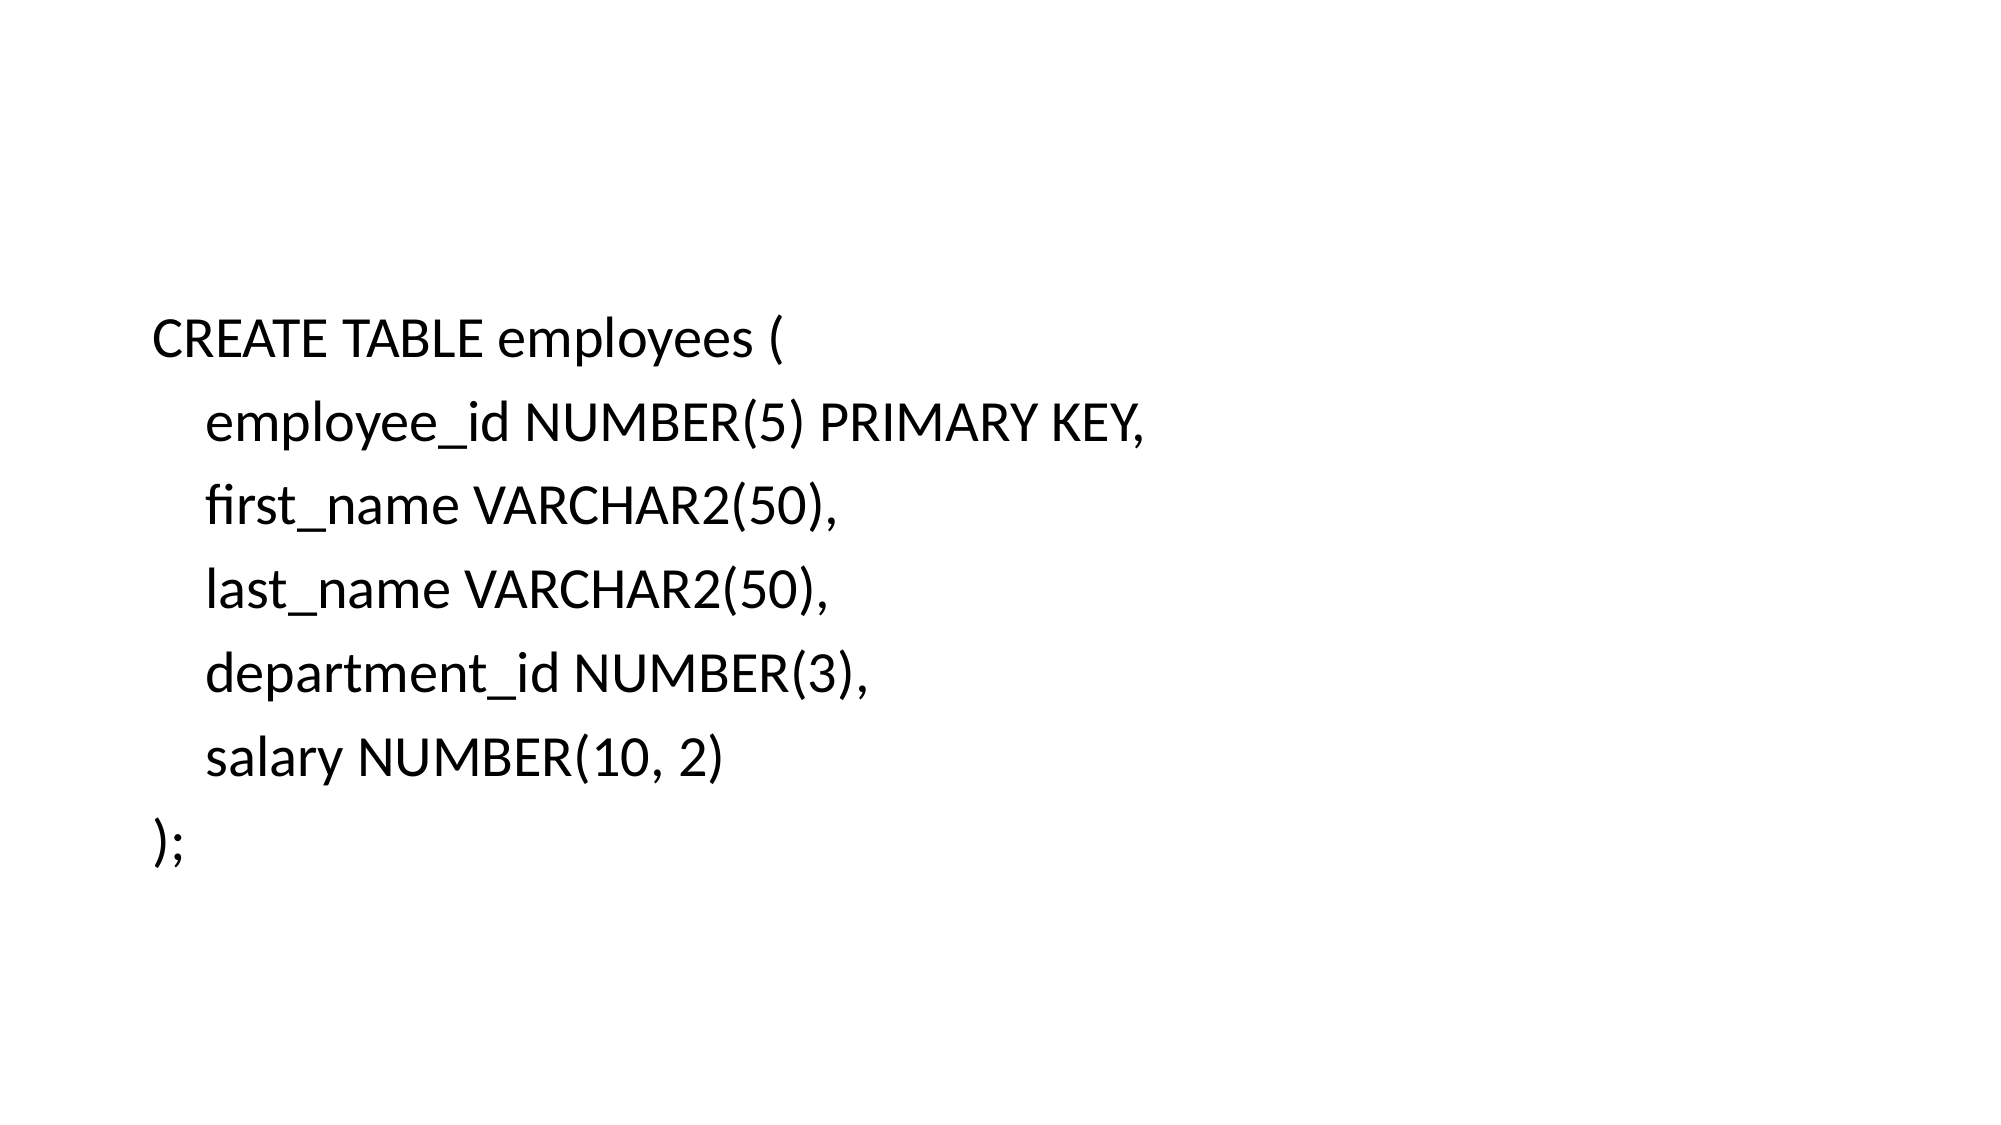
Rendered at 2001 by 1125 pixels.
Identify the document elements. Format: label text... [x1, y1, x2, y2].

list CREATE TABLE employees ( employee_id NUMBER(5) PRIMARY KEY, first_name VARCHAR2(50), last_name VARCHAR2(50), department_id NUMBER(3), salary NUMBER(10, 2) ); [137, 299, 1863, 1014]
